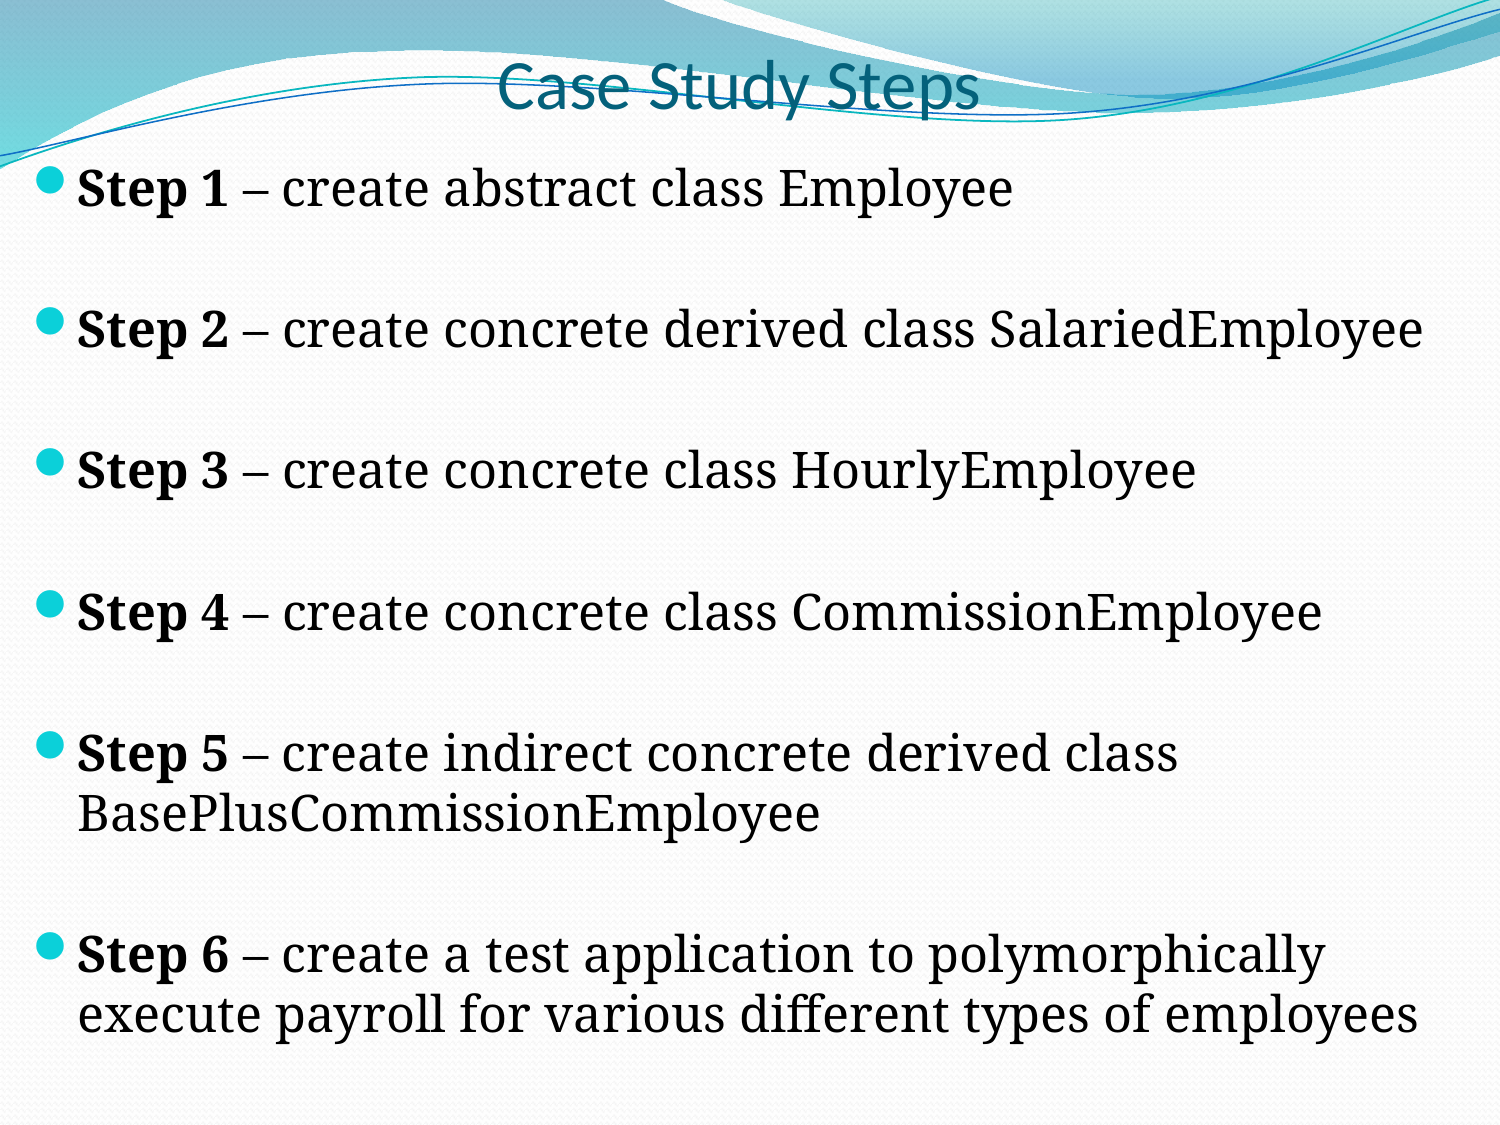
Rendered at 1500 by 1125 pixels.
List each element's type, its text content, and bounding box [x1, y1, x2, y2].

list Step 1 – create abstract class Employee Step 2 – create concrete derived class SalariedEmployee Step 3 – create concrete class HourlyEmployee Step 4 – create concrete class CommissionEmployee Step 5 – create indirect concrete derived class BasePlusCommissionEmployee Step 6 – create a test application to polymorphically execute payroll for various different types of employees [17, 149, 1500, 1062]
title Case Study Steps [64, 30, 1415, 124]
